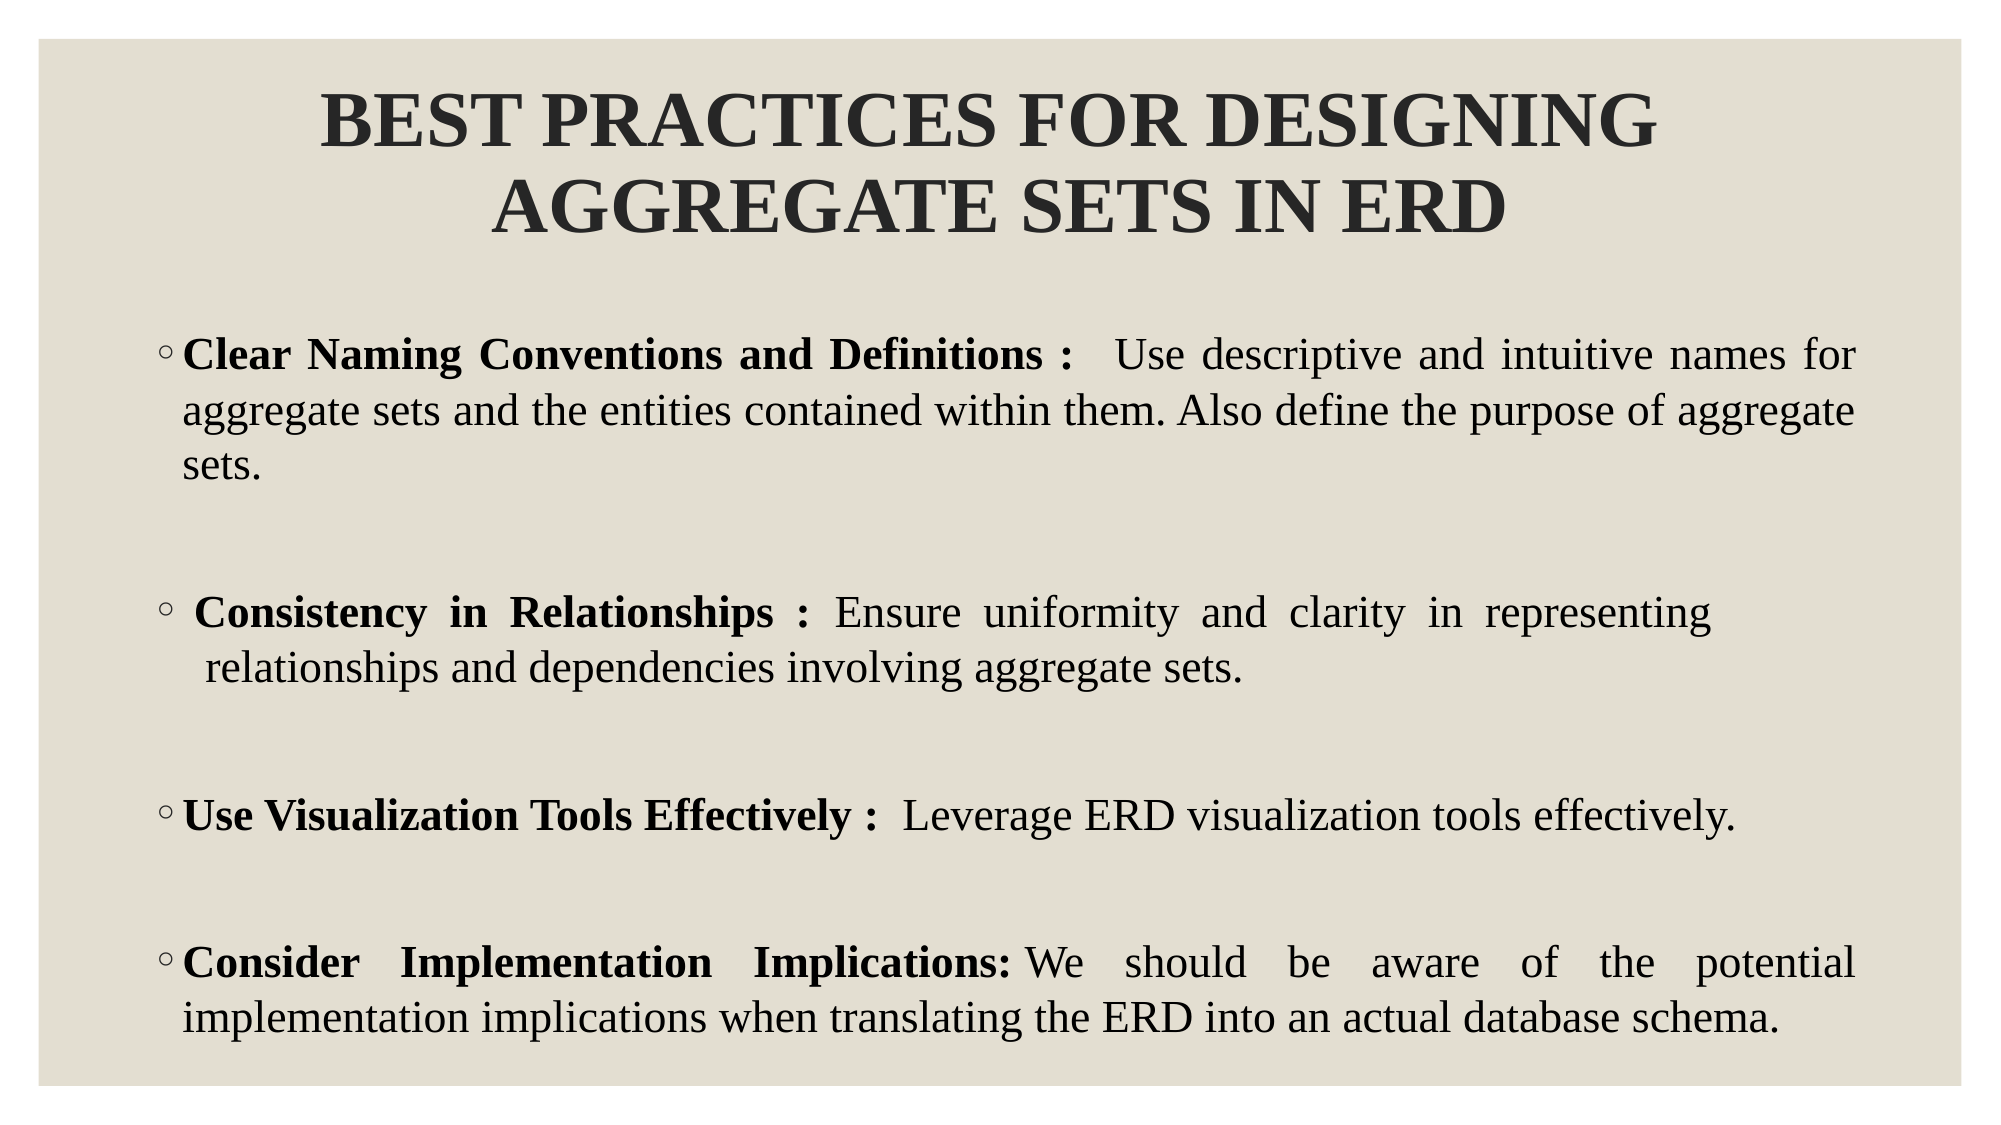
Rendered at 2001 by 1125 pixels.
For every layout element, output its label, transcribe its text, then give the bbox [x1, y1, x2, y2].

list Clear Naming Conventions and Definitions : Use descriptive and intuitive names for aggregate sets and the entities contained within them. Also define the purpose of aggregate sets. Consistency in Relationships : Ensure uniformity and clarity in representing relationships and dependencies involving aggregate sets. Use Visualization Tools Effectively : Leverage ERD visualization tools effectively. Consider Implementation Implications: We should be aware of the potential implementation implications when translating the ERD into an actual database schema. [137, 242, 1872, 1055]
title BEST PRACTICES FOR DESIGNING AGGREGATE SETS IN ERD [137, 55, 1863, 242]
